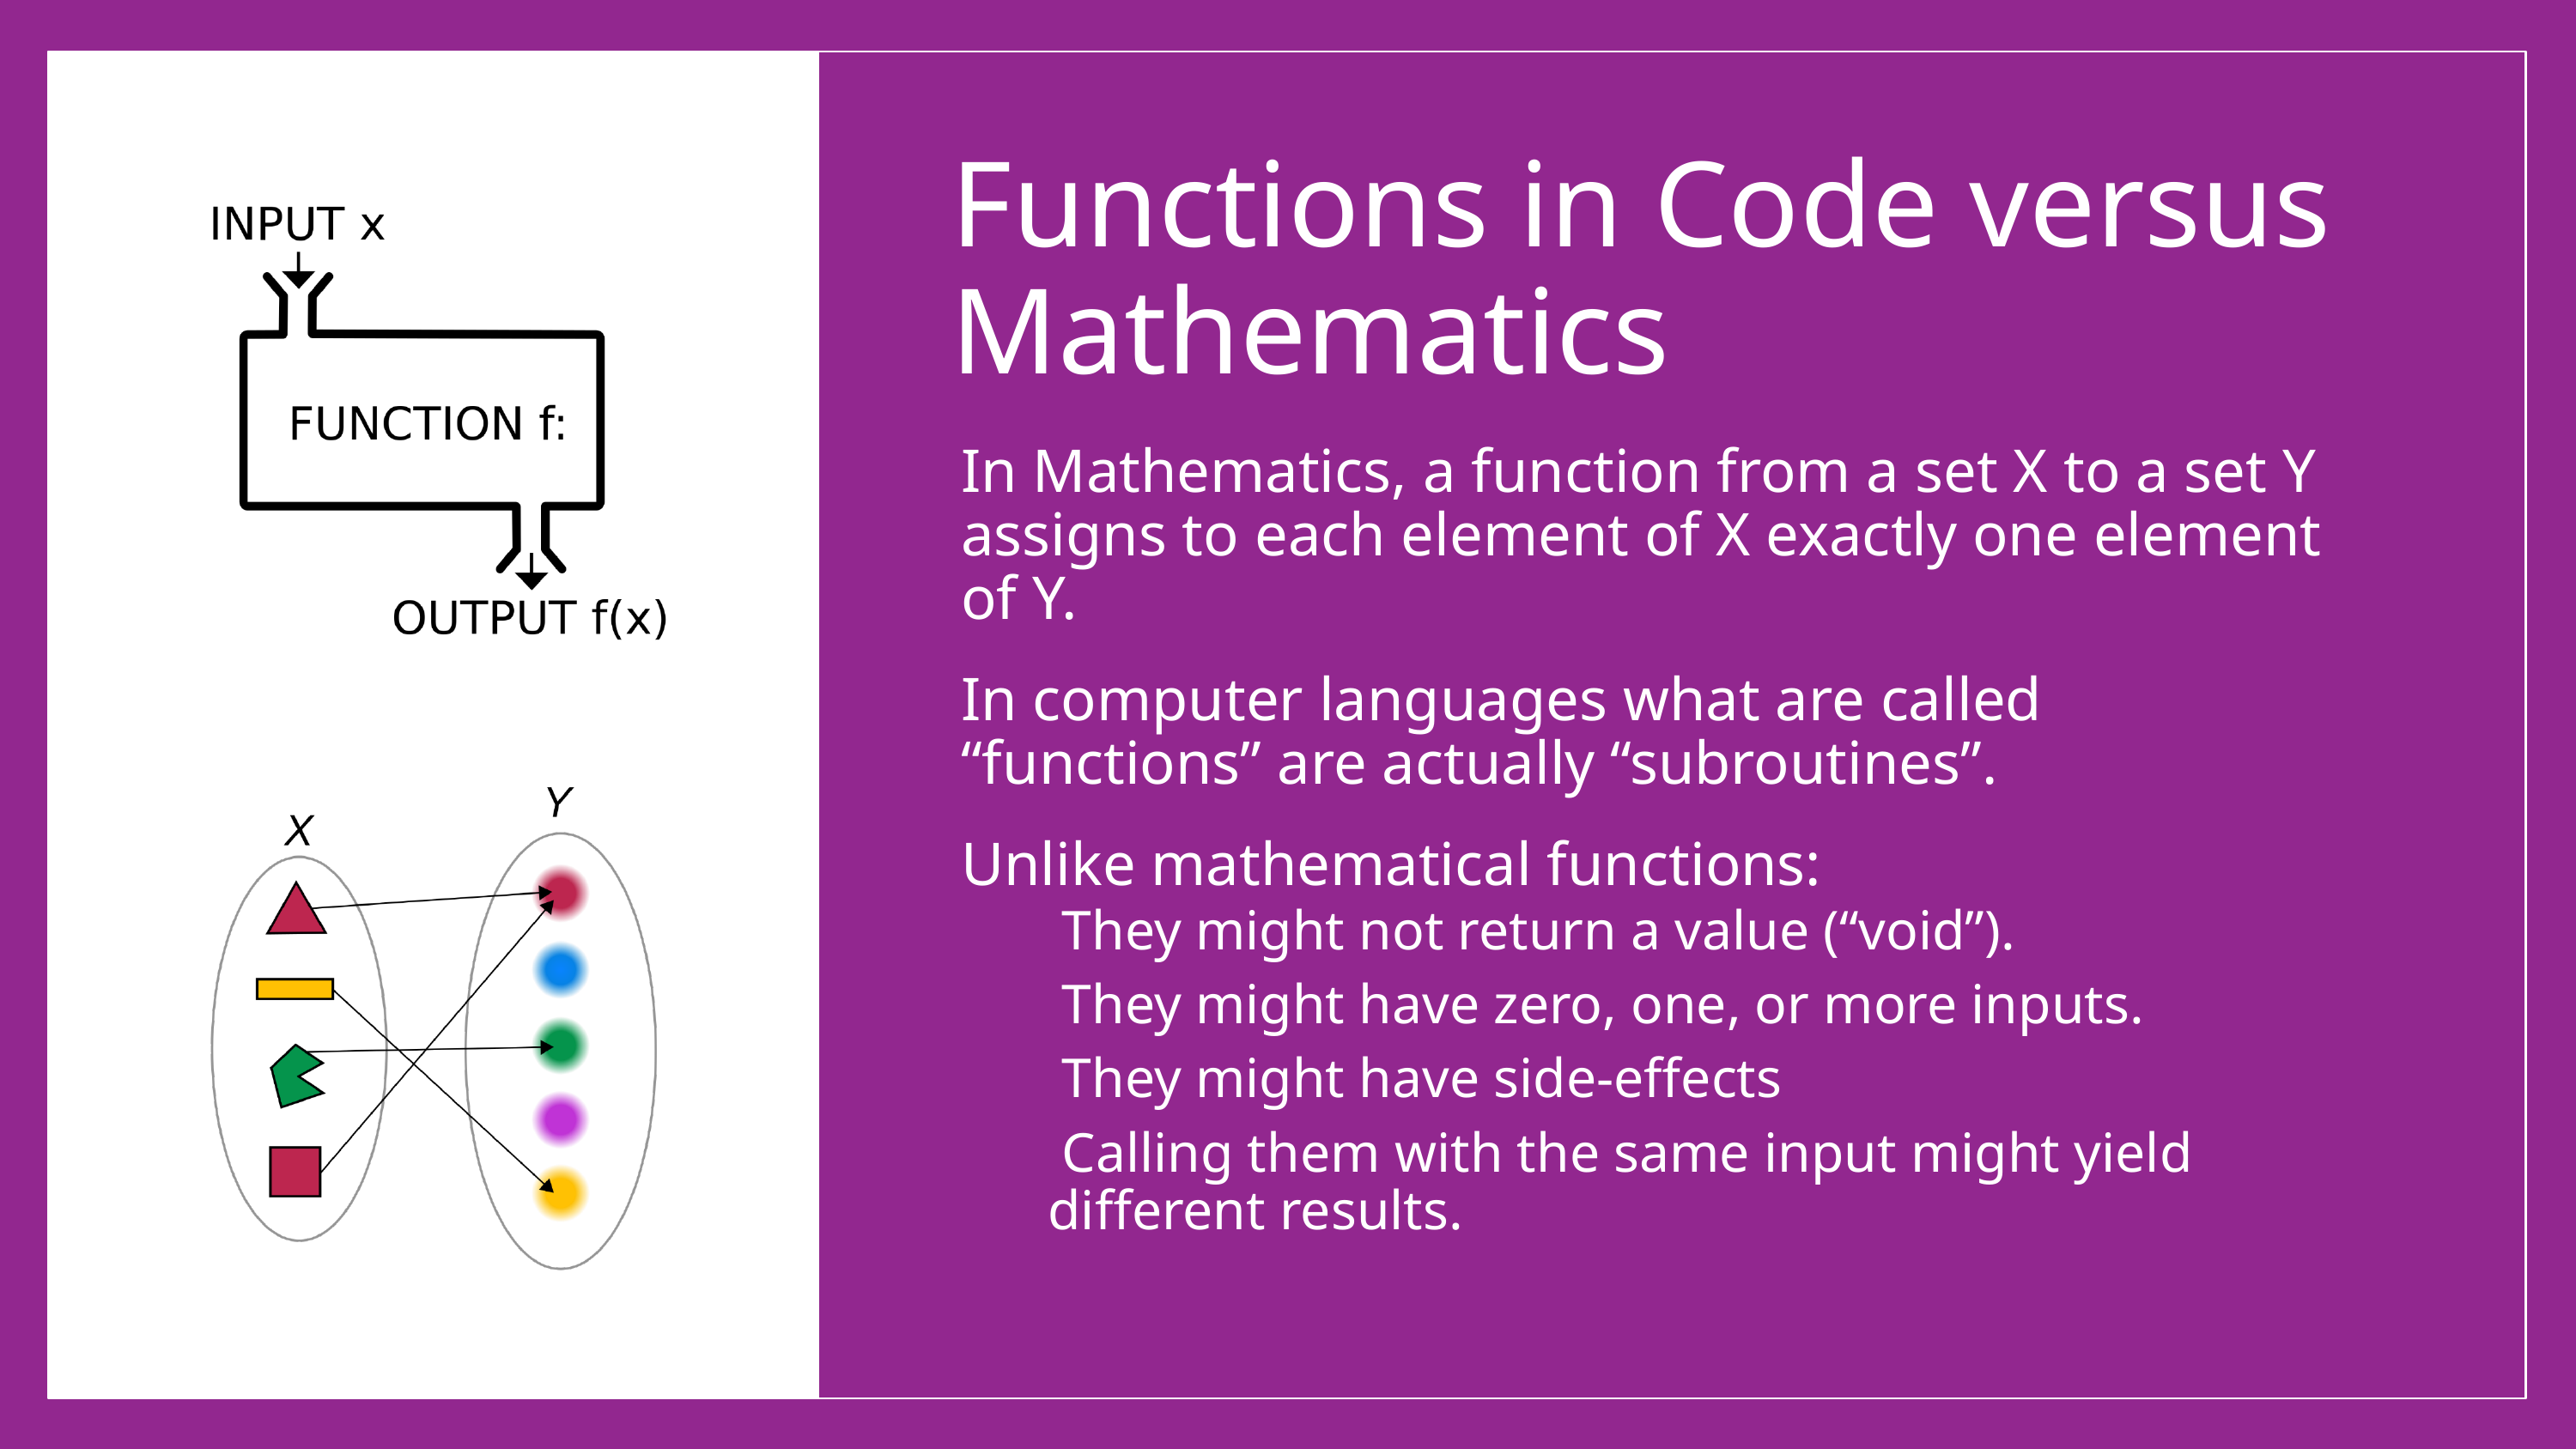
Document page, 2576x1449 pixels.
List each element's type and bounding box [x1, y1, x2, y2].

text_box [47, 50, 820, 1400]
picture [162, 153, 706, 691]
text_box [820, 50, 2527, 1400]
picture [183, 757, 685, 1297]
